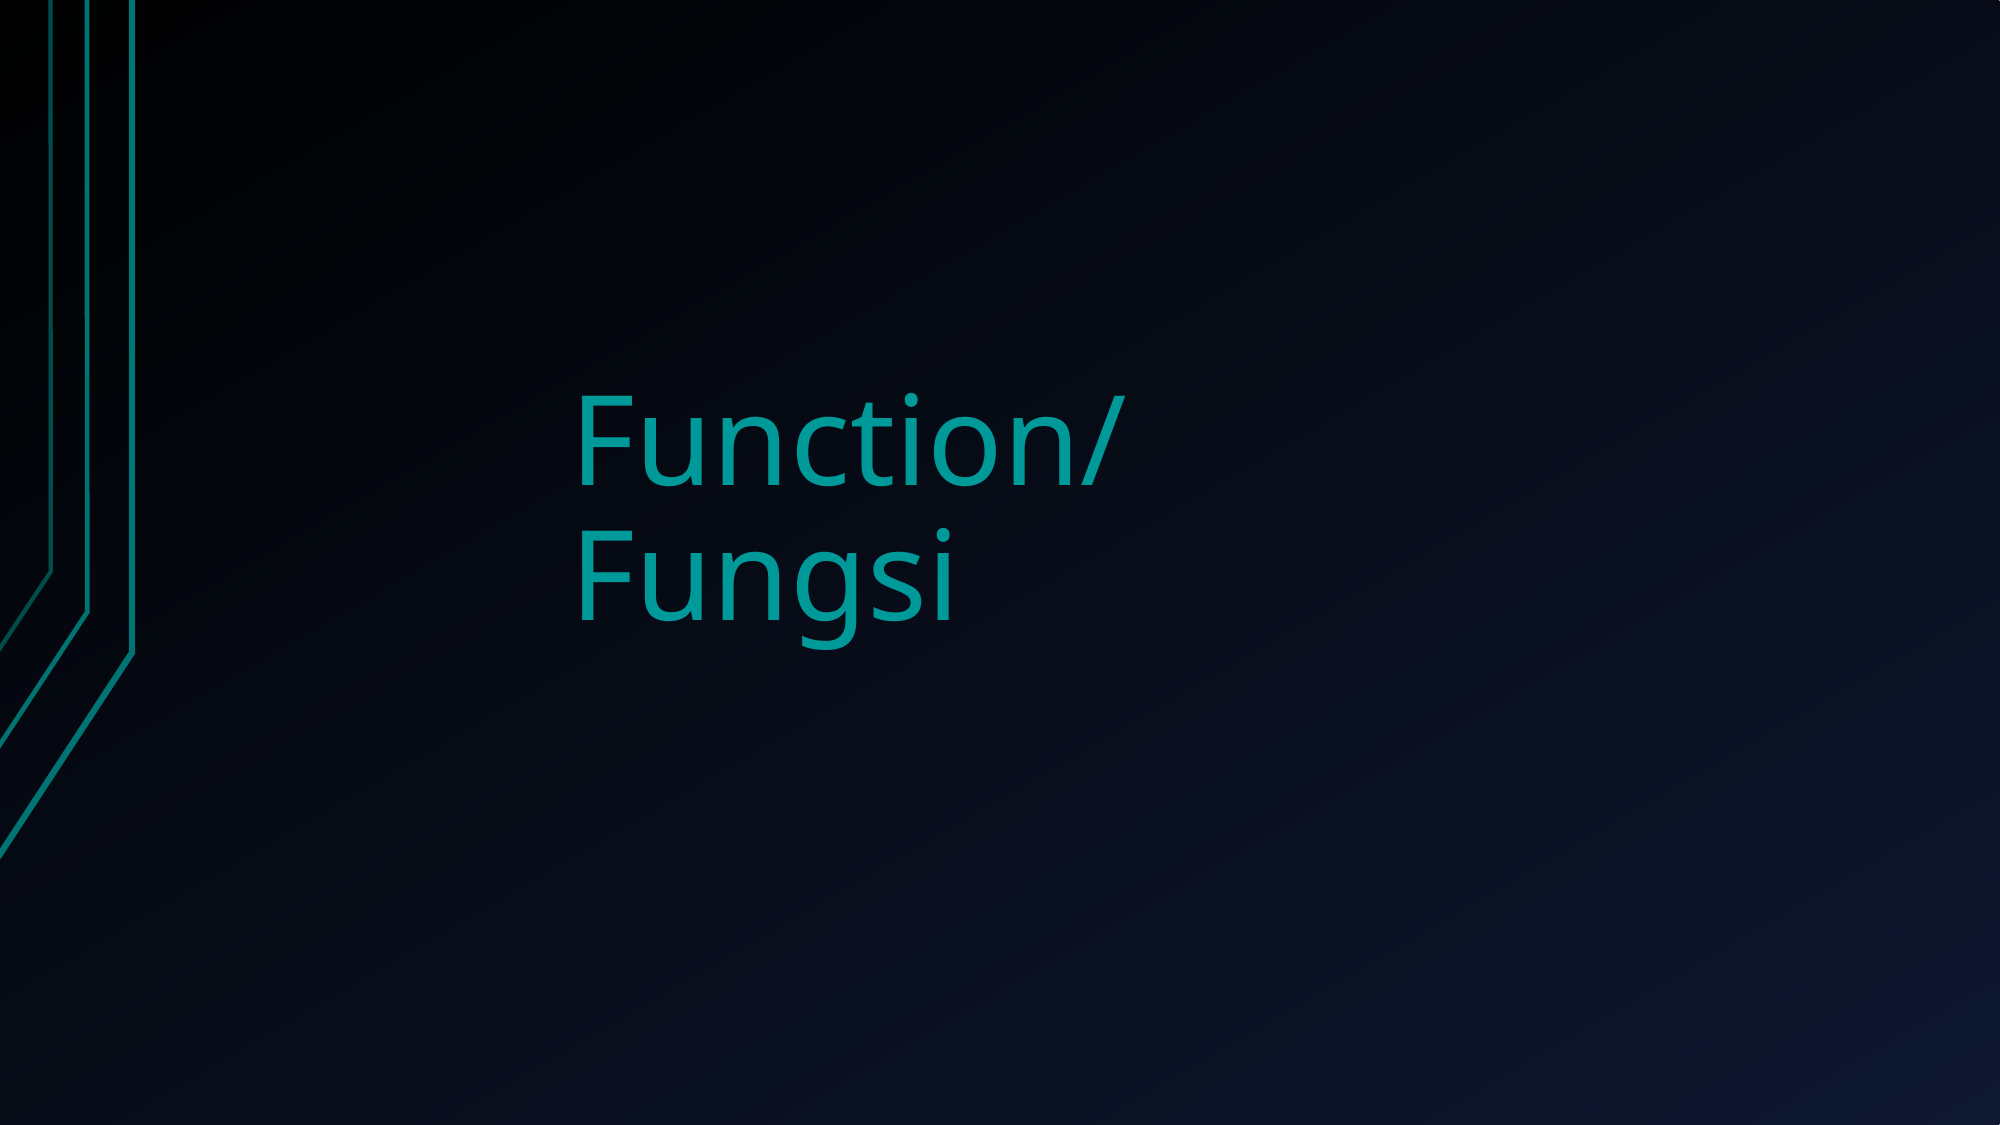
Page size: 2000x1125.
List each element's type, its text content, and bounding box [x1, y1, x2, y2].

title Function/Fungsi [550, 468, 1449, 657]
